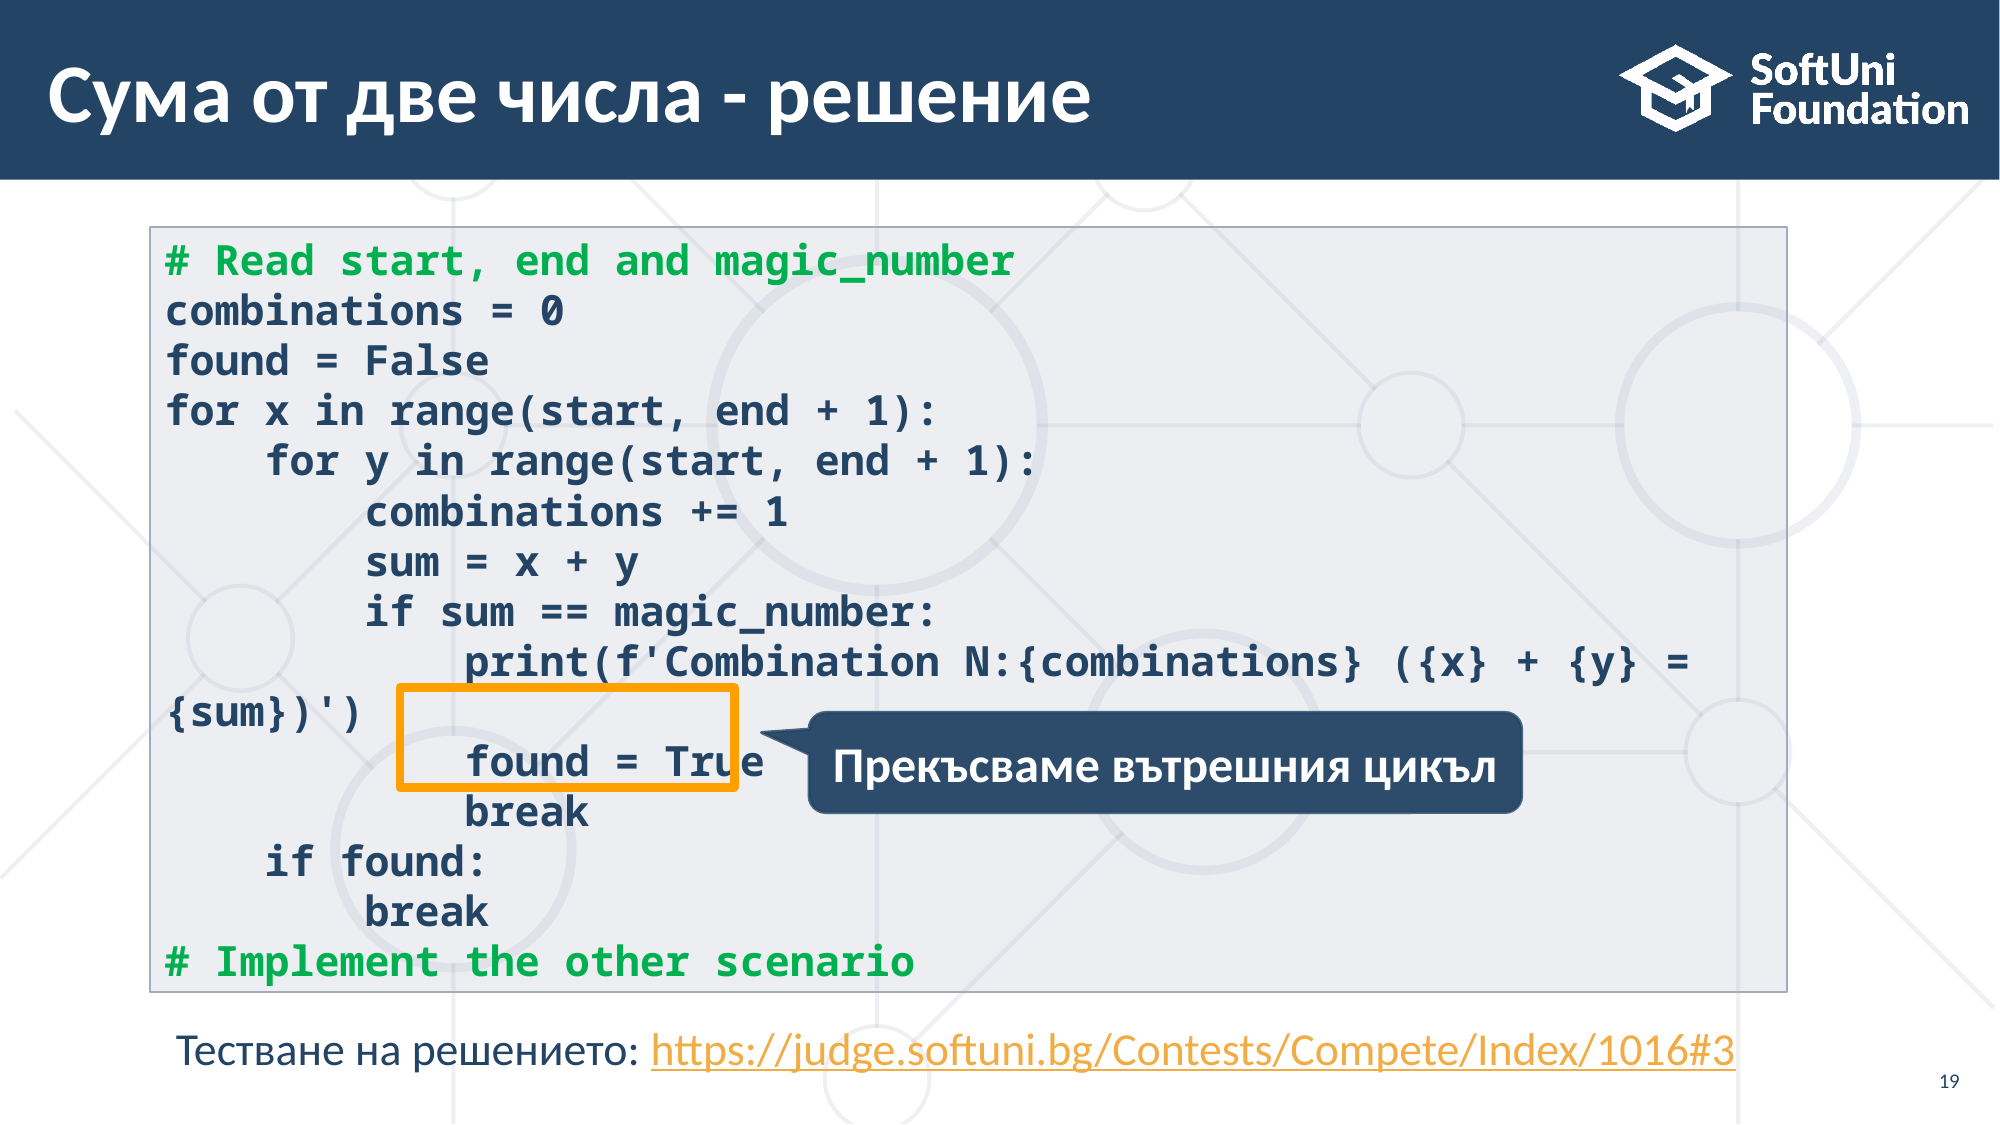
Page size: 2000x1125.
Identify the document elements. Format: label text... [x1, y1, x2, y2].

picture [1618, 44, 1968, 132]
text_box Тестване на решението: https://judge.softuni.bg/Contests/Compete/Index/1016#3 [80, 1012, 1831, 1083]
text_box # Read start, end and magic_number combinations = 0 found = False for x in range(start, end + 1): for y in range(start, end + 1): combinations += 1 sum = x + y if sum == magic_number: print(f'Combination N:{combinations} ({x} + {y} = {sum})') found = True break if found: break # Implement the other scenario [149, 226, 1787, 992]
title Сума от две числа - решение [31, 16, 1591, 162]
text_box Прекъсваме вътрешния цикъл [759, 710, 1524, 815]
text_box [398, 685, 737, 790]
slide_number 19 [1895, 1054, 1966, 1106]
